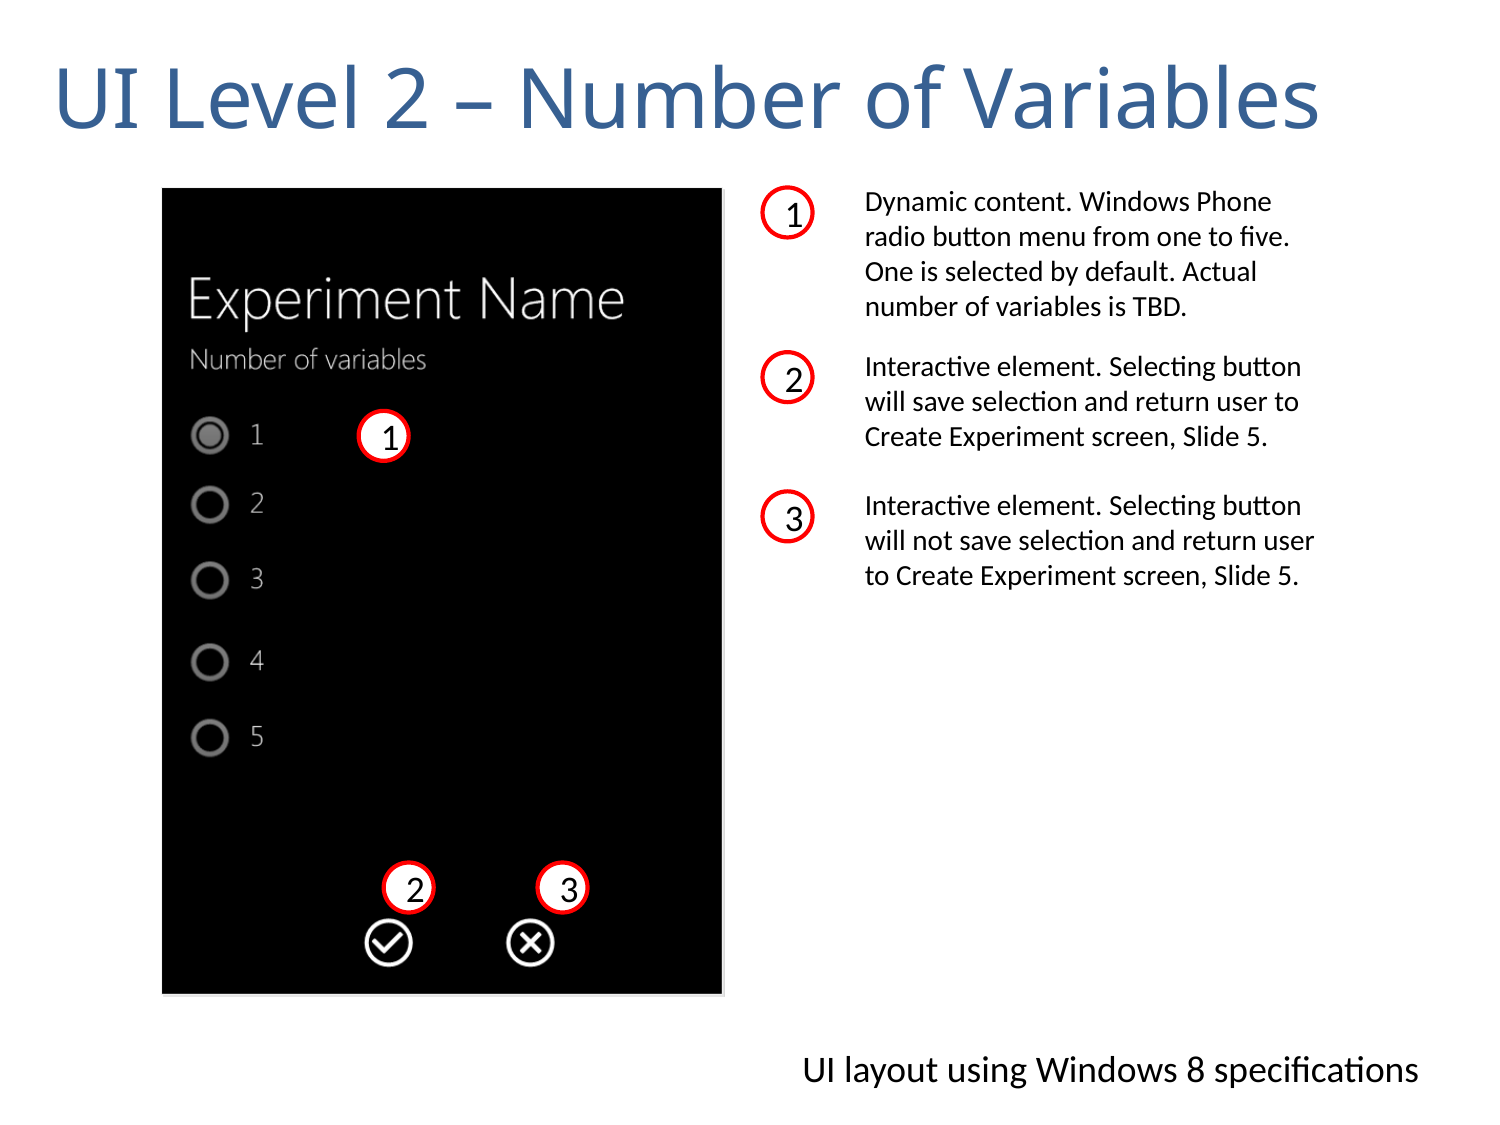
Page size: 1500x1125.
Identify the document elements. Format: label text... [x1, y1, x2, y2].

text_box 2 [760, 350, 815, 405]
text_box Dynamic content. Windows Phone radio button menu from one to five. One is selected by default. Actual number of variables is TBD. [849, 174, 1350, 330]
text_box UI Level 2 – Number of Variables [37, 37, 1363, 153]
picture [161, 187, 726, 997]
text_box UI layout using Windows 8 specifications [787, 1037, 1450, 1098]
text_box 1 [760, 185, 815, 240]
text_box 3 [760, 489, 815, 544]
text_box Interactive element. Selecting button will not save selection and return user to Create Experiment screen, Slide 5. [849, 478, 1350, 599]
text_box Interactive element. Selecting button will save selection and return user to Create Experiment screen, Slide 5. [849, 339, 1350, 460]
